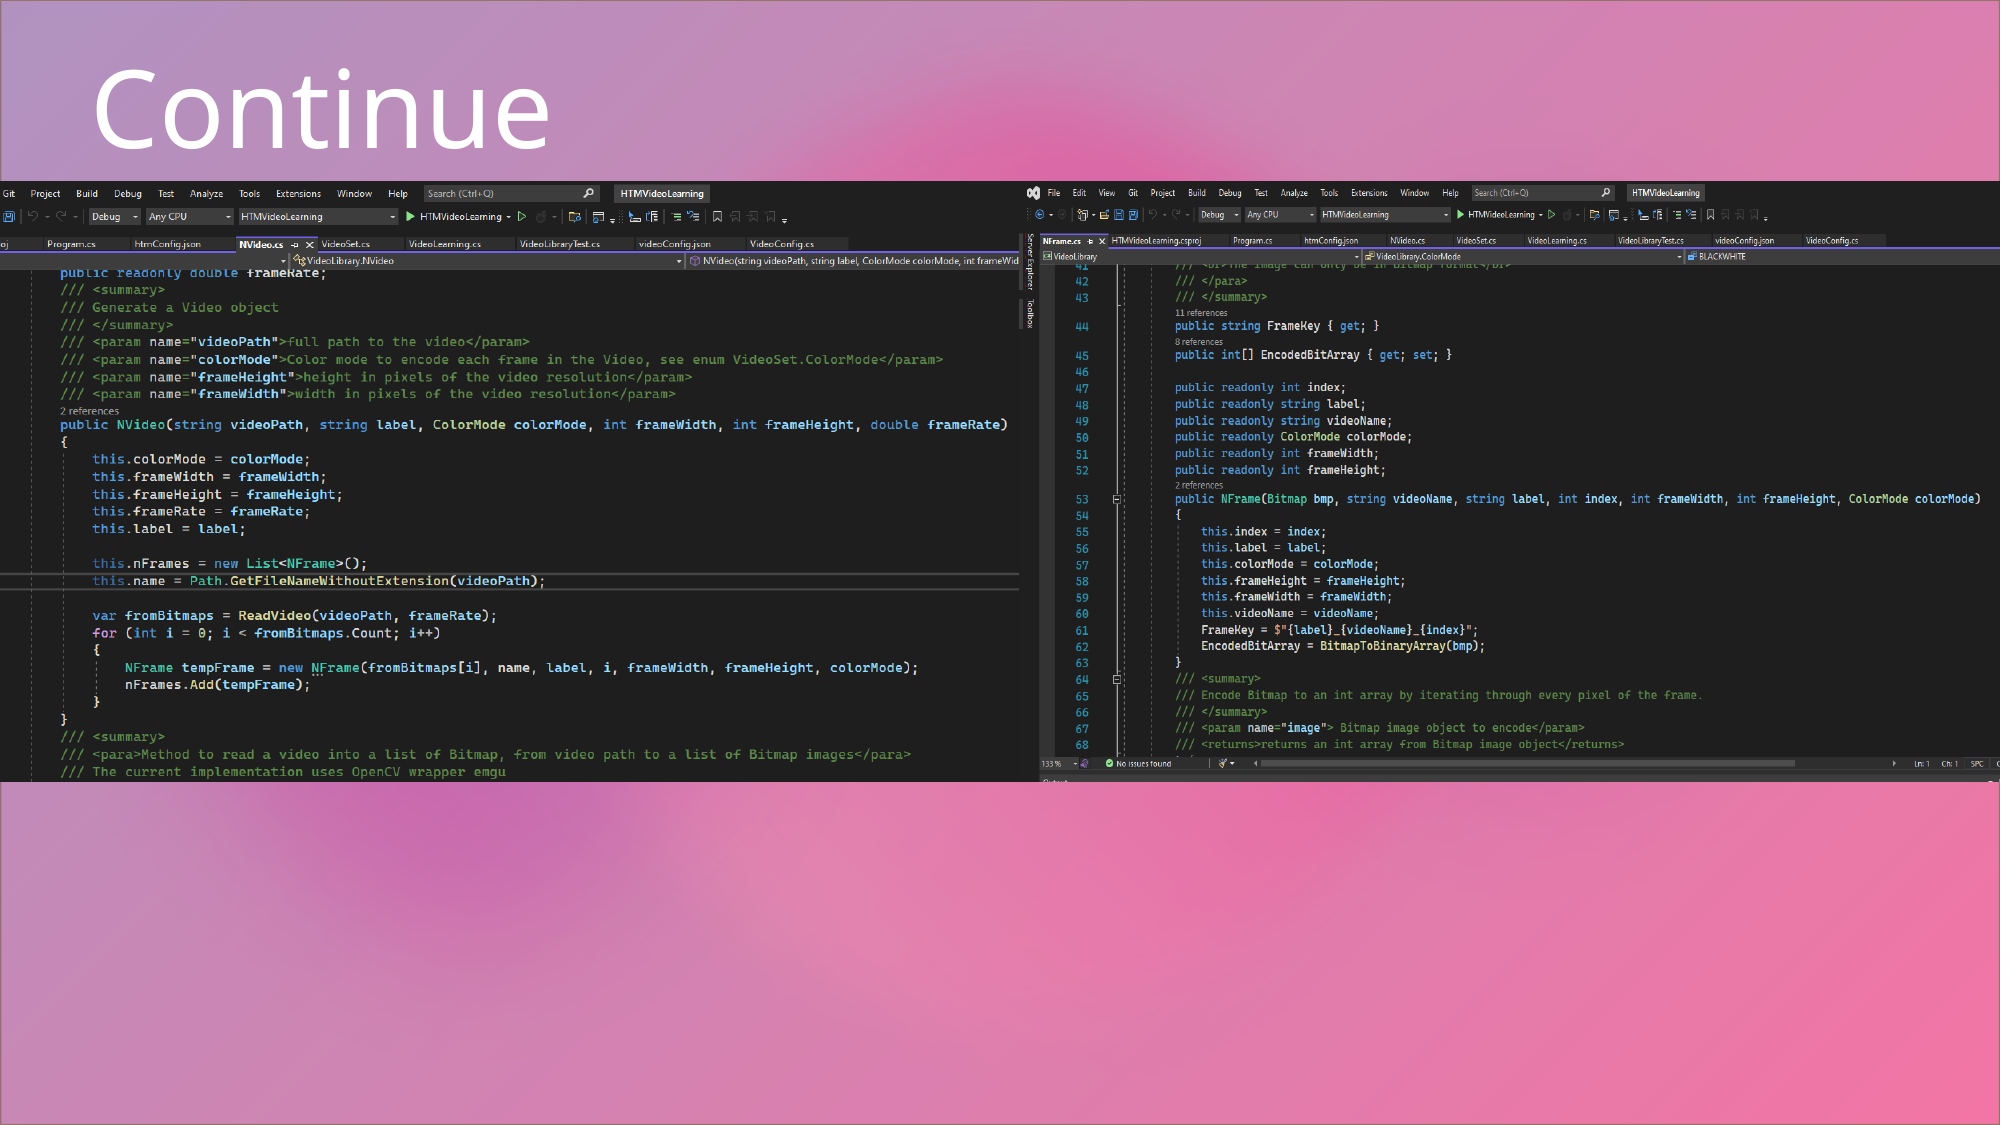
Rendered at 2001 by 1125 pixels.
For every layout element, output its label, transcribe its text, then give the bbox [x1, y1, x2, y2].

picture [0, 181, 2000, 782]
title Continue [0, 34, 645, 181]
